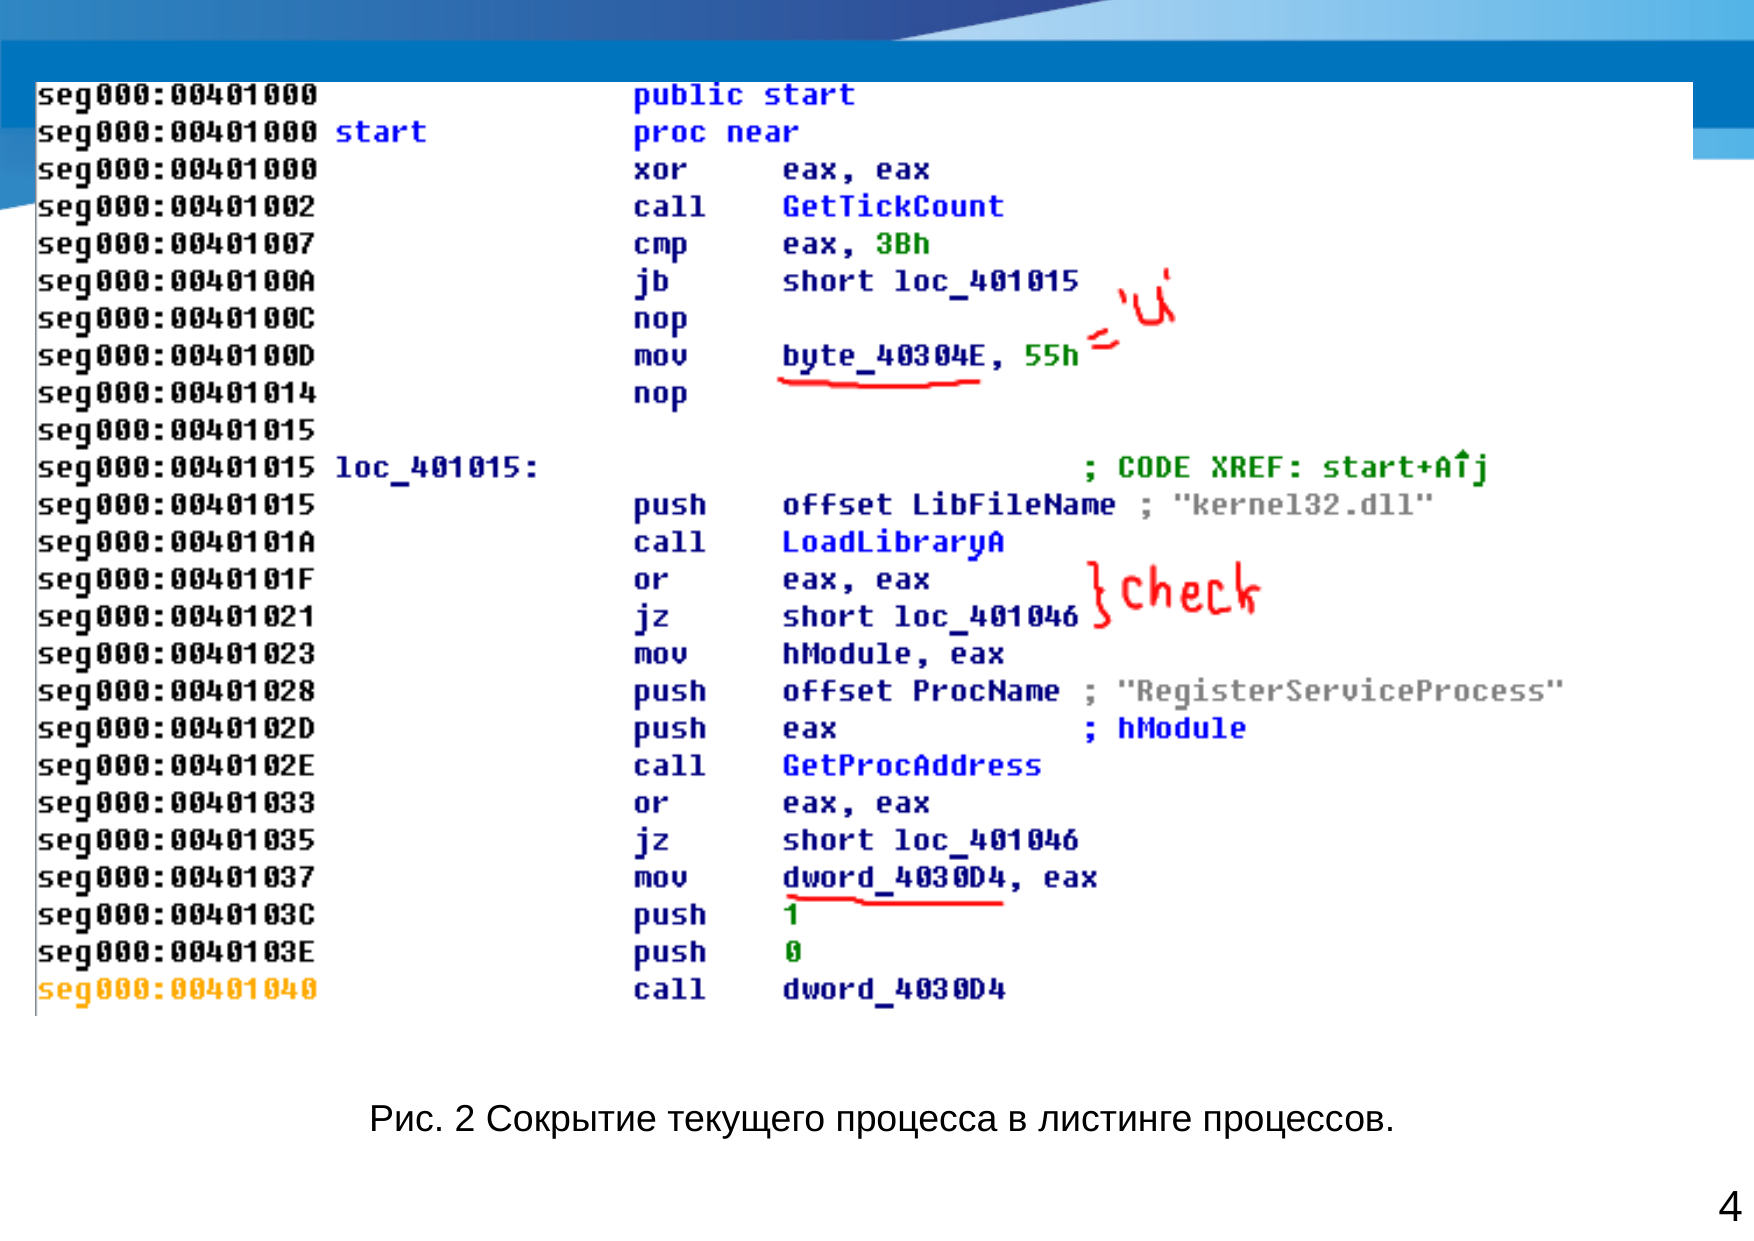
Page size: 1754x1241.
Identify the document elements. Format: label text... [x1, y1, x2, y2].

picture [0, 0, 1754, 1016]
text_box Рис. 2 Сокрытие текущего процесса в листинге процессов. [354, 1086, 1411, 1144]
text_box <number> [1704, 1175, 1751, 1241]
